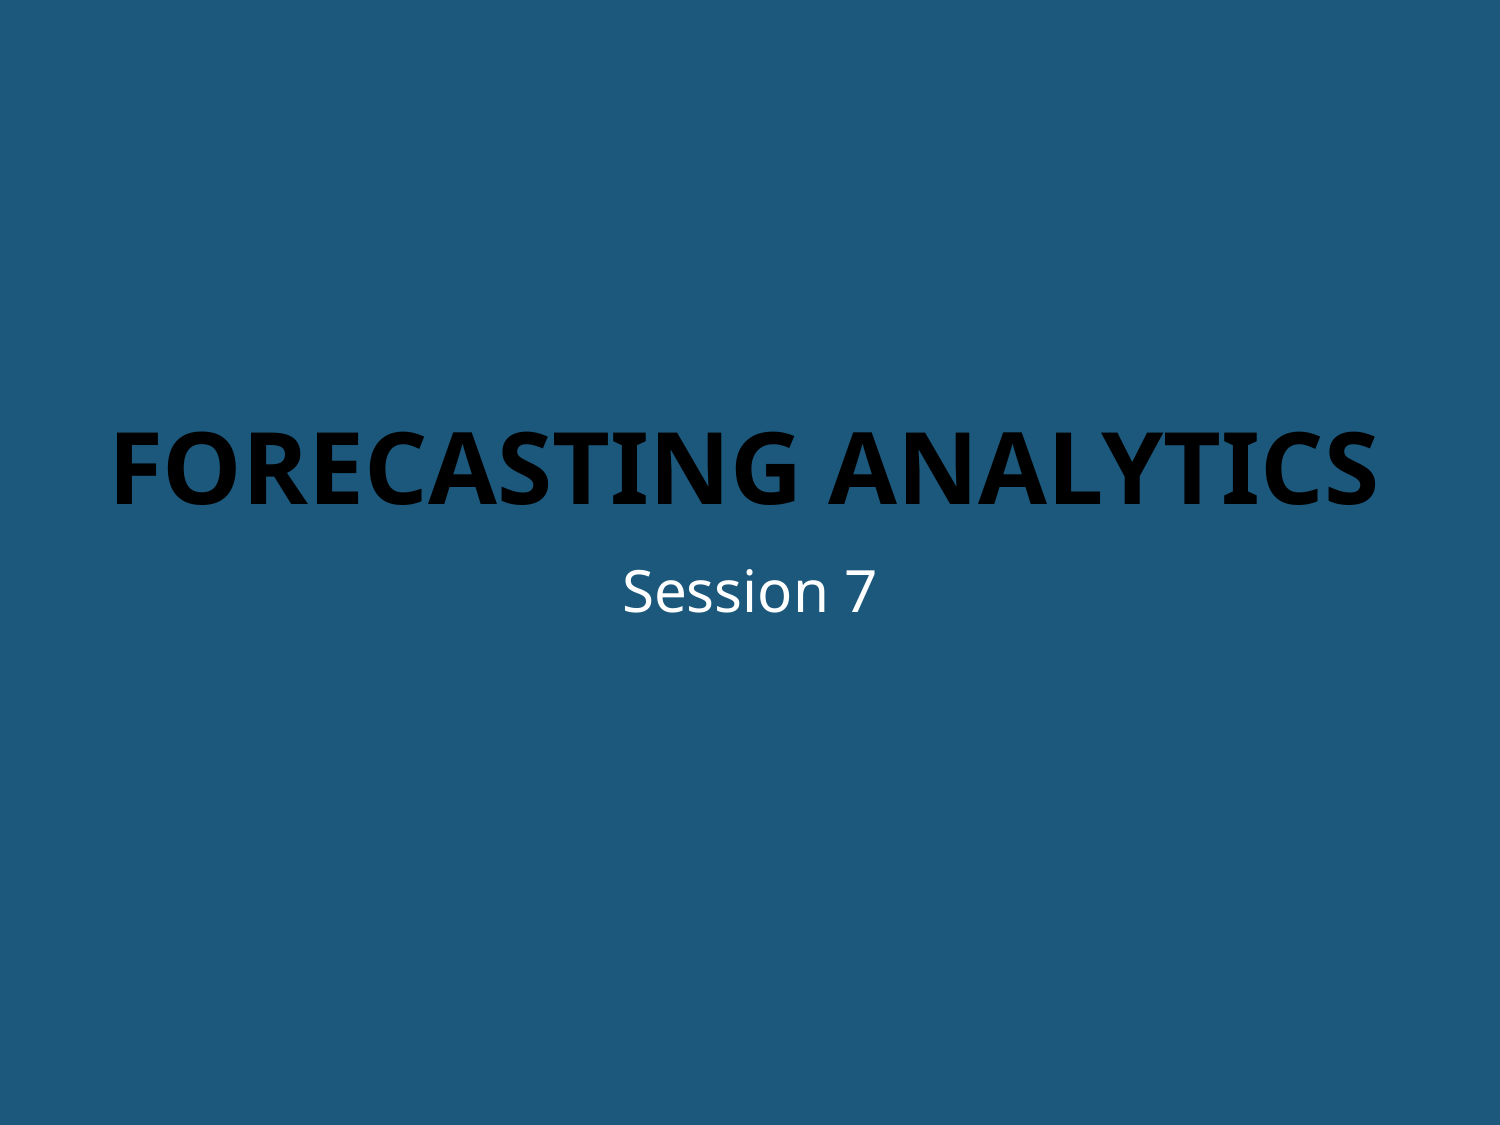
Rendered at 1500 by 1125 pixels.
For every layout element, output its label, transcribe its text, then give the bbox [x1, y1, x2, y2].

title Forecasting Analytics [69, 224, 1420, 525]
subtitle Session 7 [225, 546, 1275, 834]
